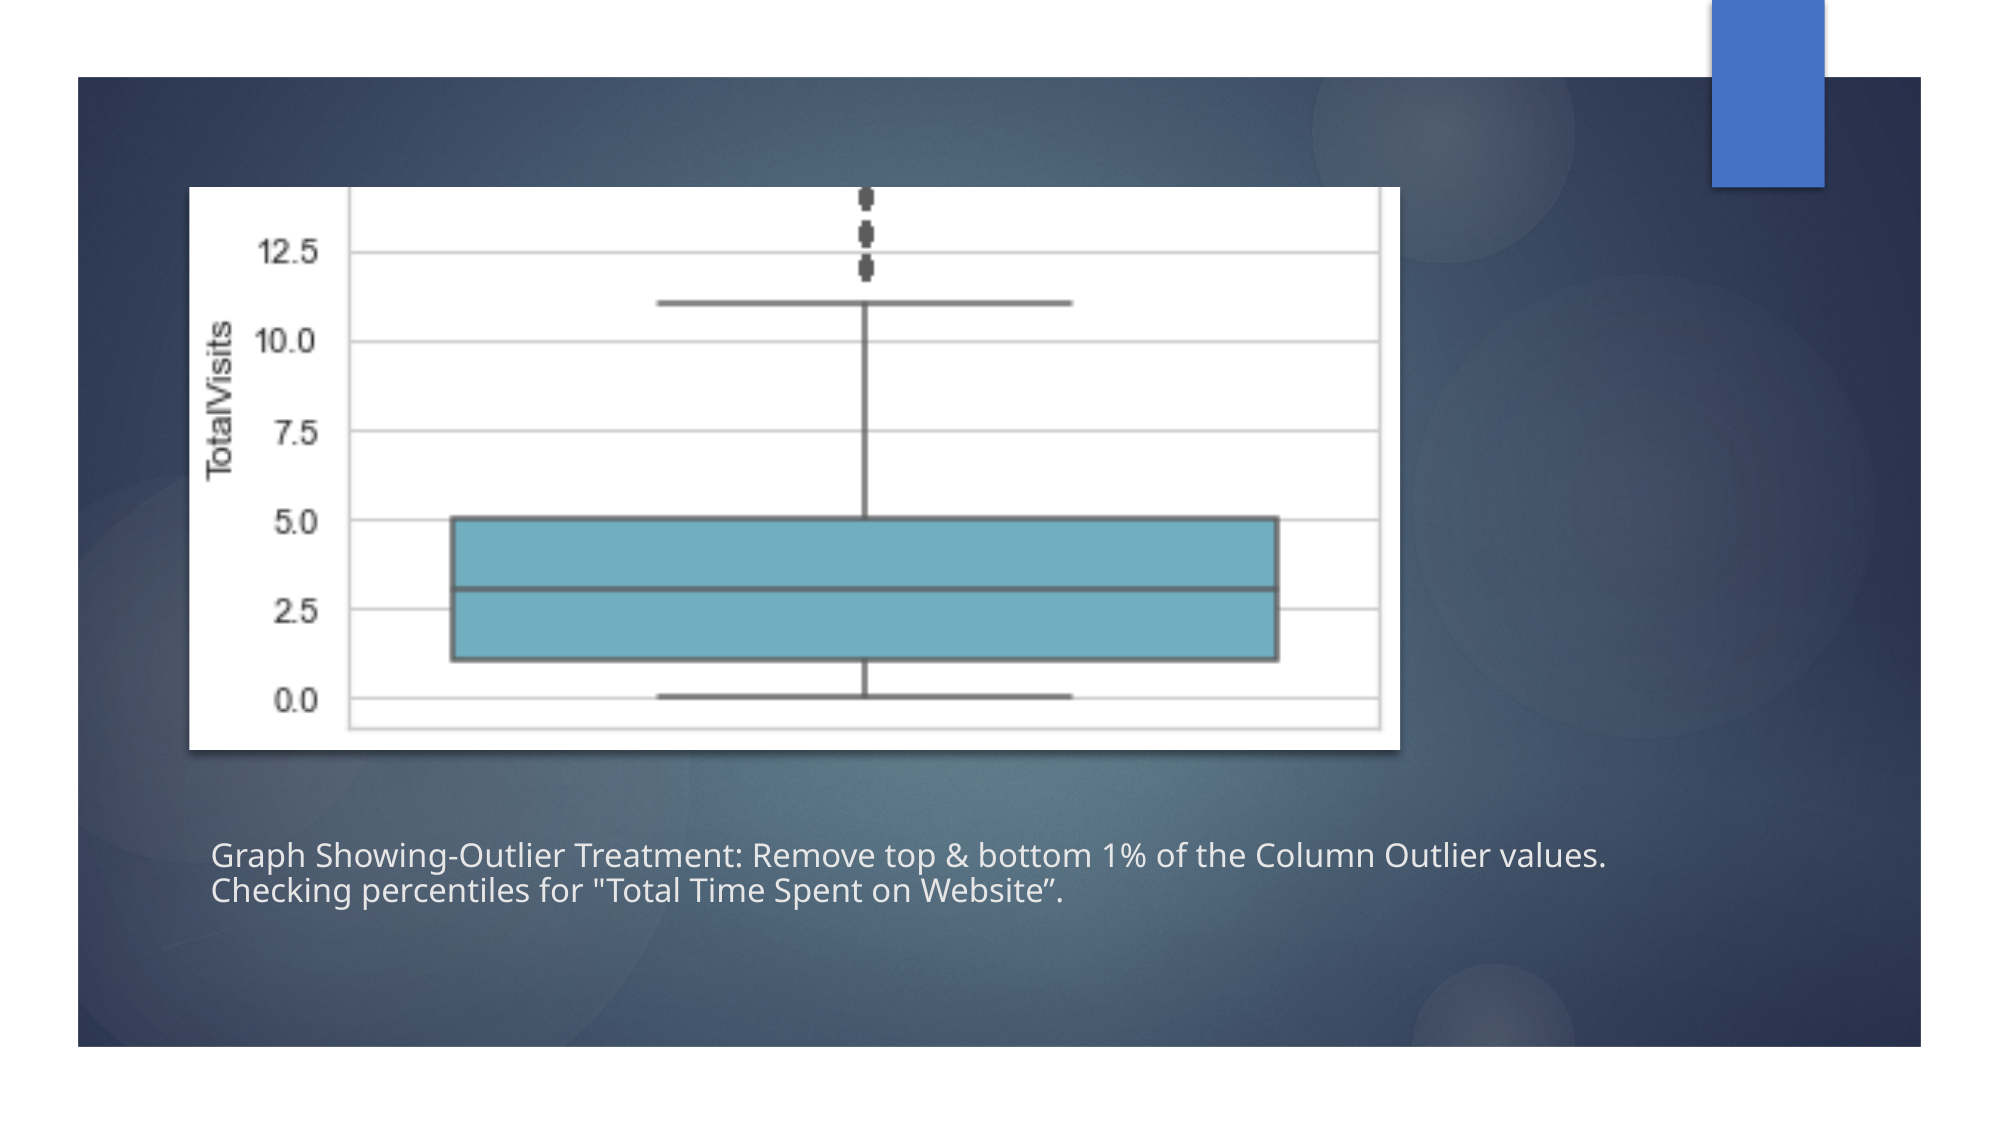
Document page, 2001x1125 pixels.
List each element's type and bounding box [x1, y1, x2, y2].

text_box [0, 0, 2000, 1125]
picture [189, 187, 1401, 751]
